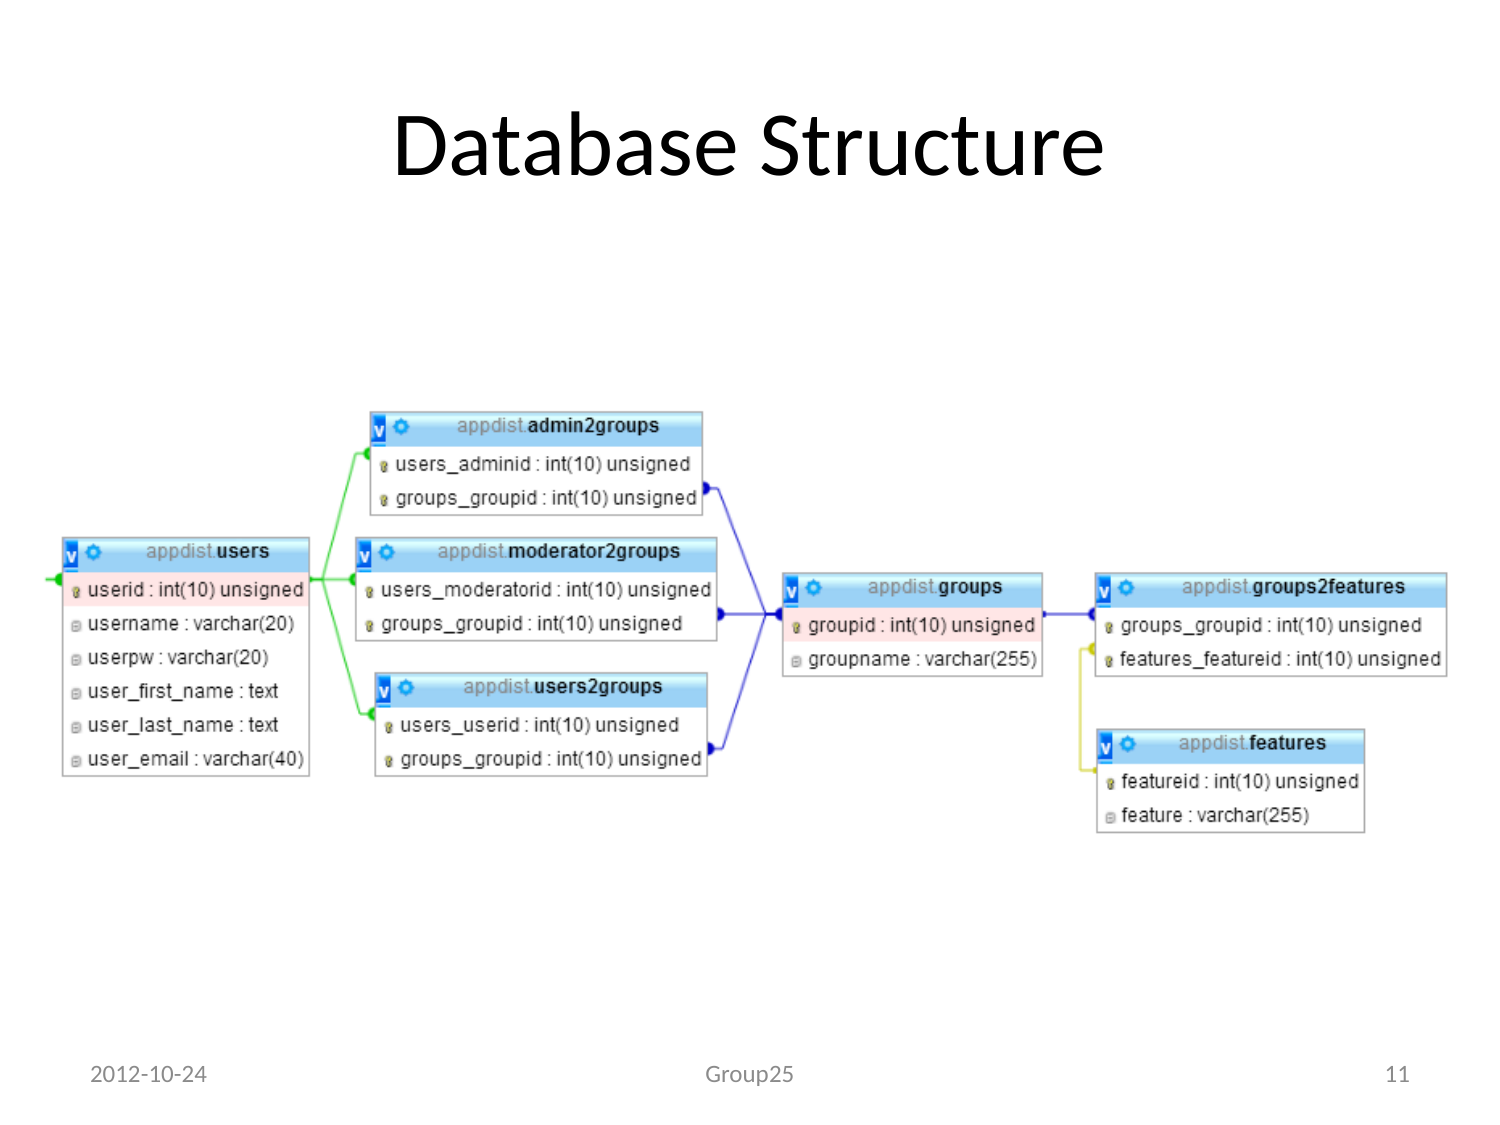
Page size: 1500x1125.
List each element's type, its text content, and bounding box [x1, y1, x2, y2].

footer Group25 [512, 1042, 988, 1103]
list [38, 396, 1459, 849]
title Database Structure [75, 45, 1425, 233]
slide_number 11 [1074, 1042, 1425, 1103]
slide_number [75, 1042, 425, 1103]
